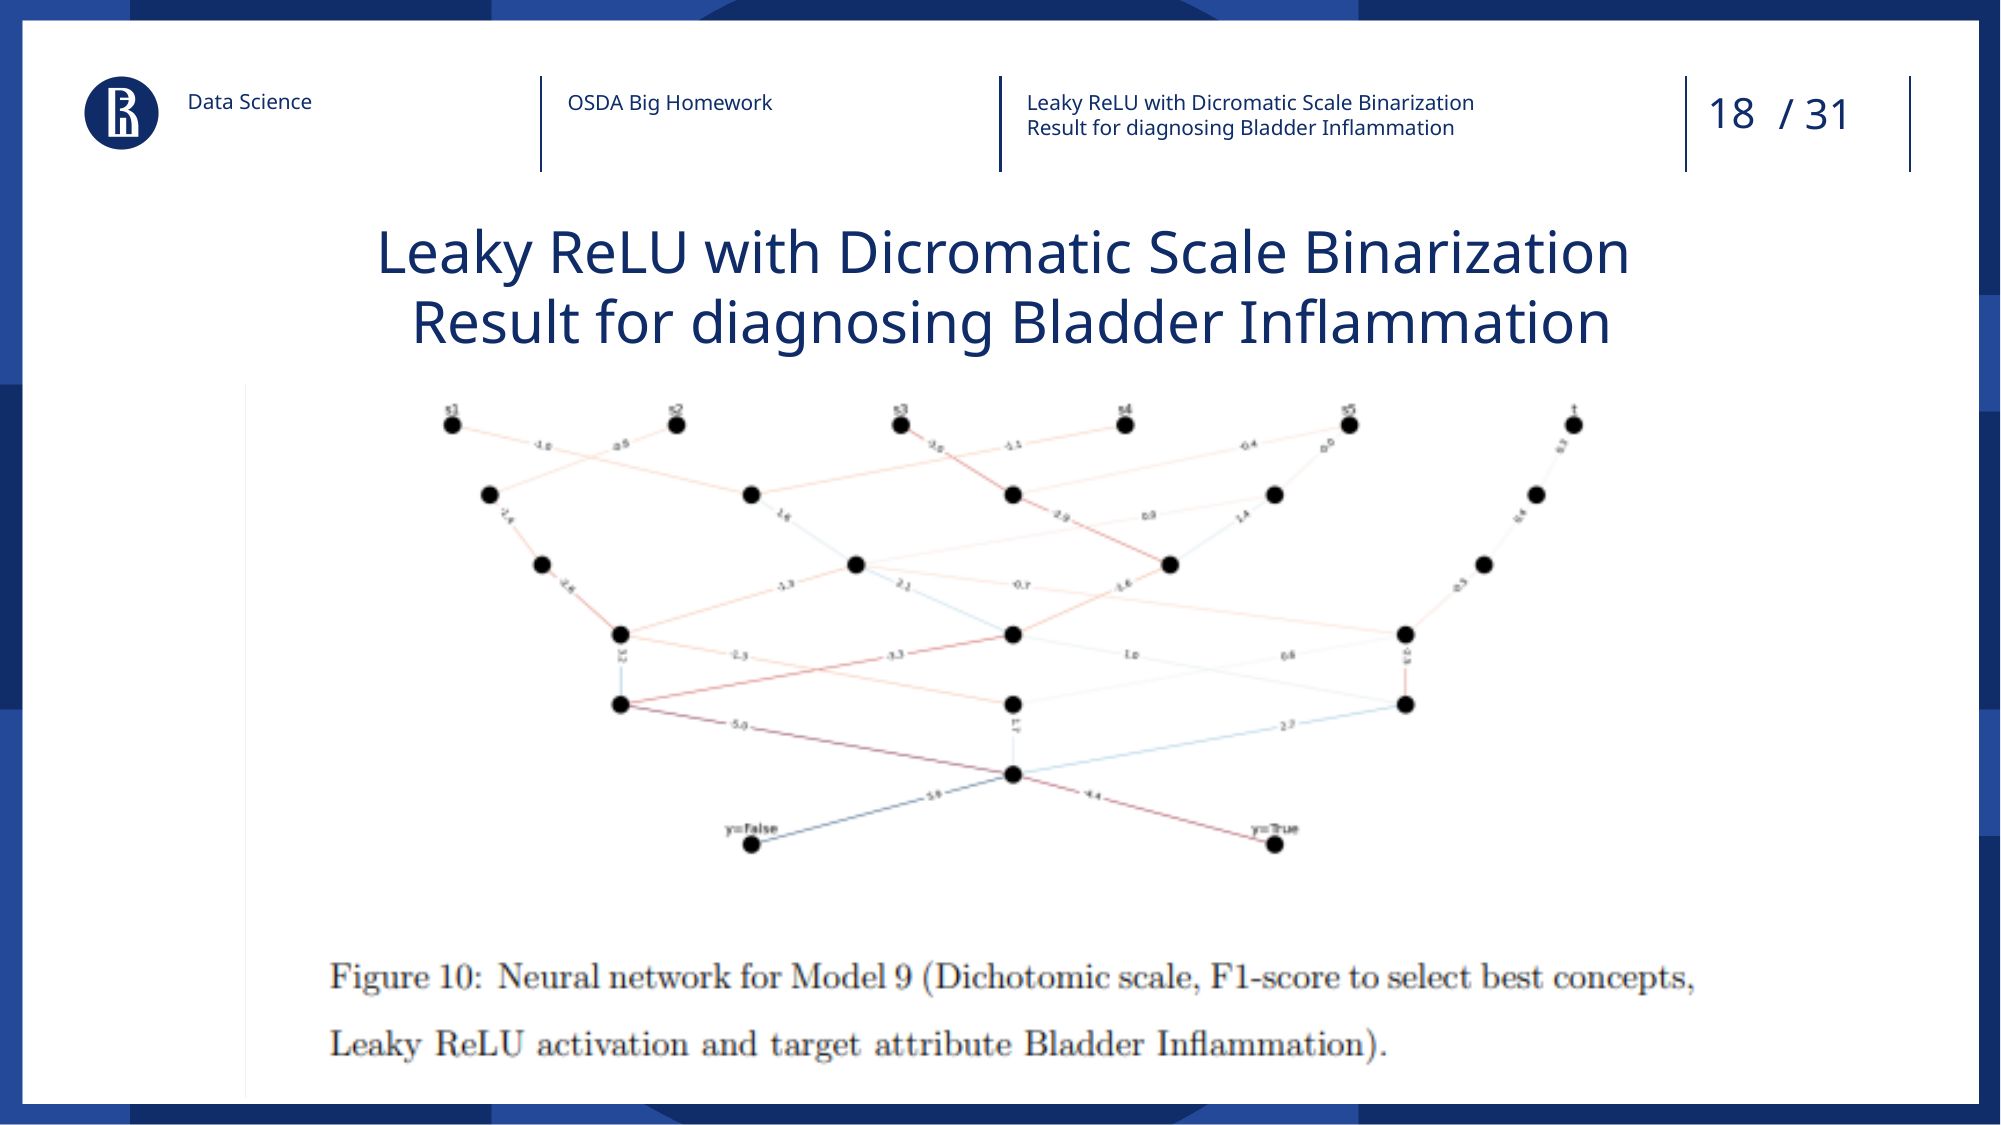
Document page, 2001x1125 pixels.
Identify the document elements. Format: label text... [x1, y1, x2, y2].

list Data Science [187, 88, 500, 157]
list OSDA Big Homework [567, 90, 907, 157]
list Leaky ReLU with Dicromatic Scale Binarization Result for diagnosing Bladder Inflammation [1026, 90, 1659, 157]
picture [0, 0, 2001, 1125]
title Leaky ReLU with Dicromatic Scale Binarization Result for diagnosing Bladder Inflammation [96, 215, 1928, 343]
text_box / 31 [1753, 80, 2000, 146]
